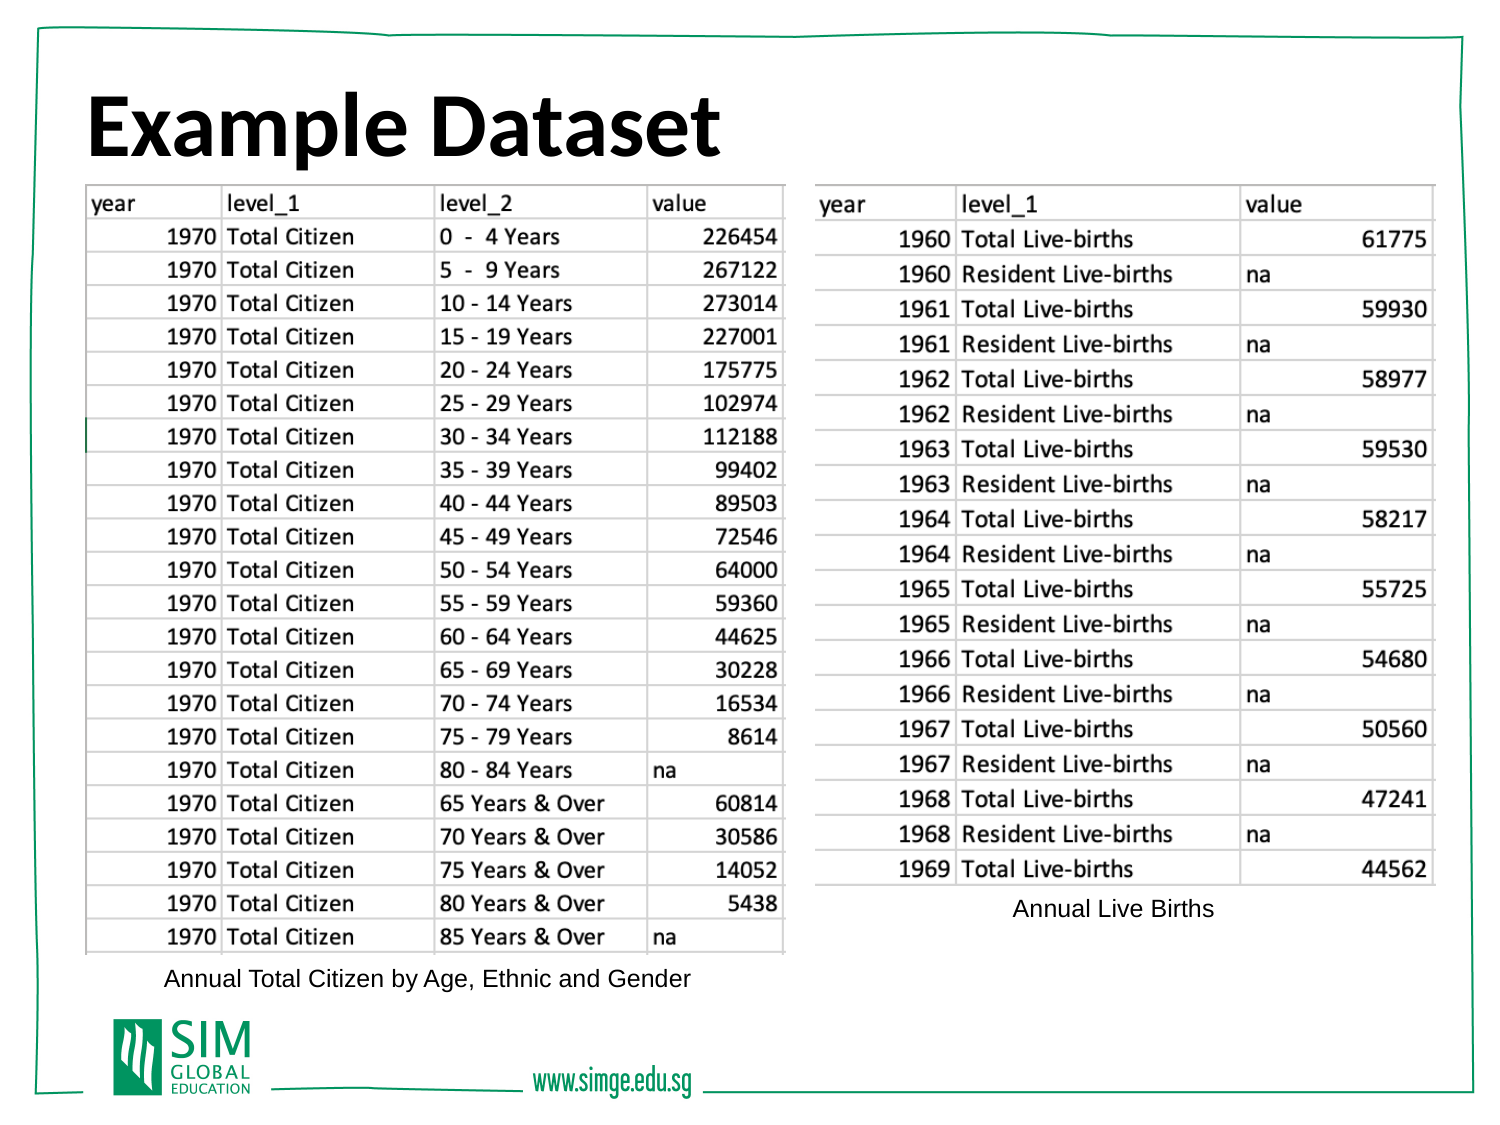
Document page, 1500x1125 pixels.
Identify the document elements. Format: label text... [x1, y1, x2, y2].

text_box Annual Total Citizen by Age, Ethnic and Gender [148, 965, 722, 1000]
text_box Annual Live Births [997, 894, 1252, 930]
picture [0, 0, 1500, 1125]
subtitle Example Dataset [70, 56, 1422, 185]
